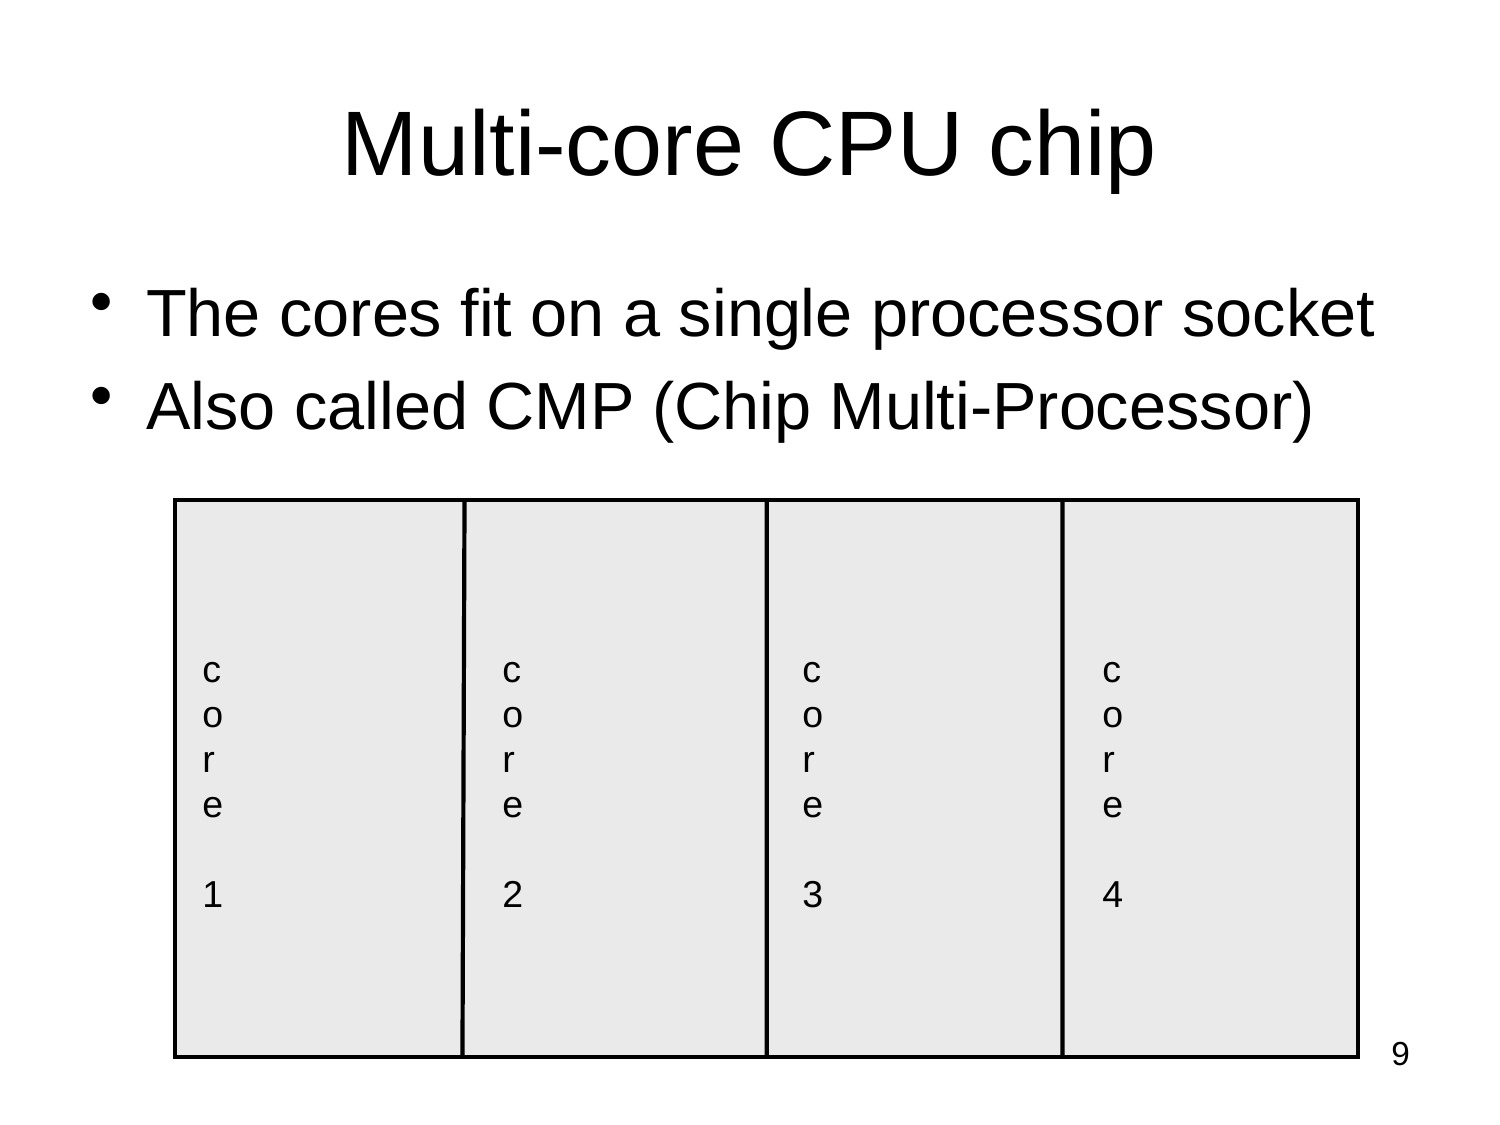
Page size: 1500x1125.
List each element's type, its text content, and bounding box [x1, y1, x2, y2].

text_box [174, 499, 1359, 1058]
title Multi-core CPU chip [74, 44, 1426, 233]
slide_number 9 [1074, 1024, 1426, 1103]
list The cores fit on a single processor socket Also called CMP (Chip Multi-Processor) [74, 262, 1426, 1006]
